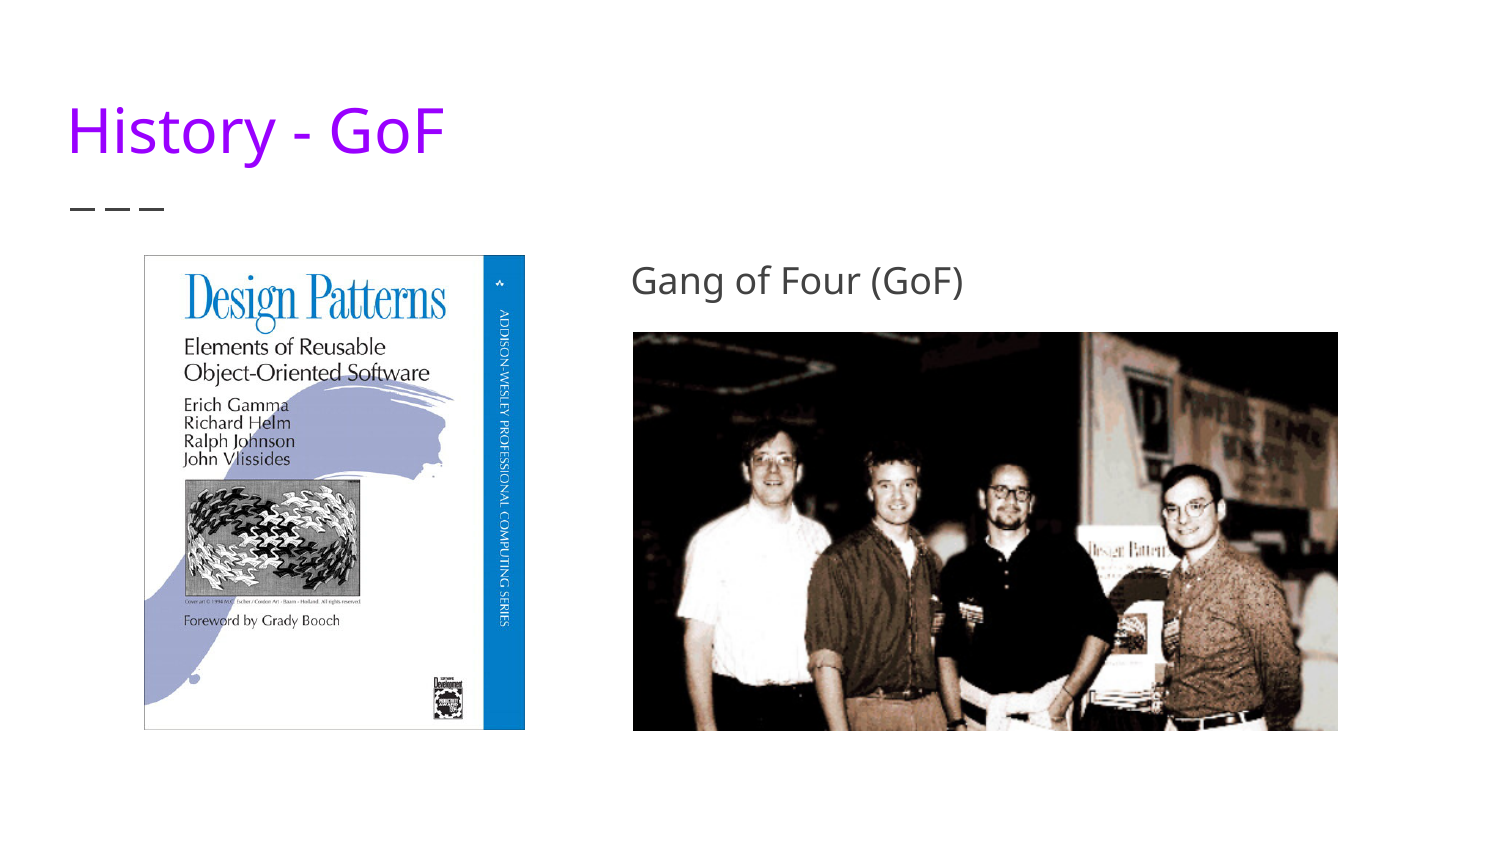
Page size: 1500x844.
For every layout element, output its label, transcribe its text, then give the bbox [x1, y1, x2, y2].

picture [143, 255, 525, 730]
list [73, 232, 1472, 741]
title History - GoF [51, 61, 1449, 182]
text_box Gang of Four (GoF) [596, 235, 1072, 323]
picture [633, 332, 1338, 731]
